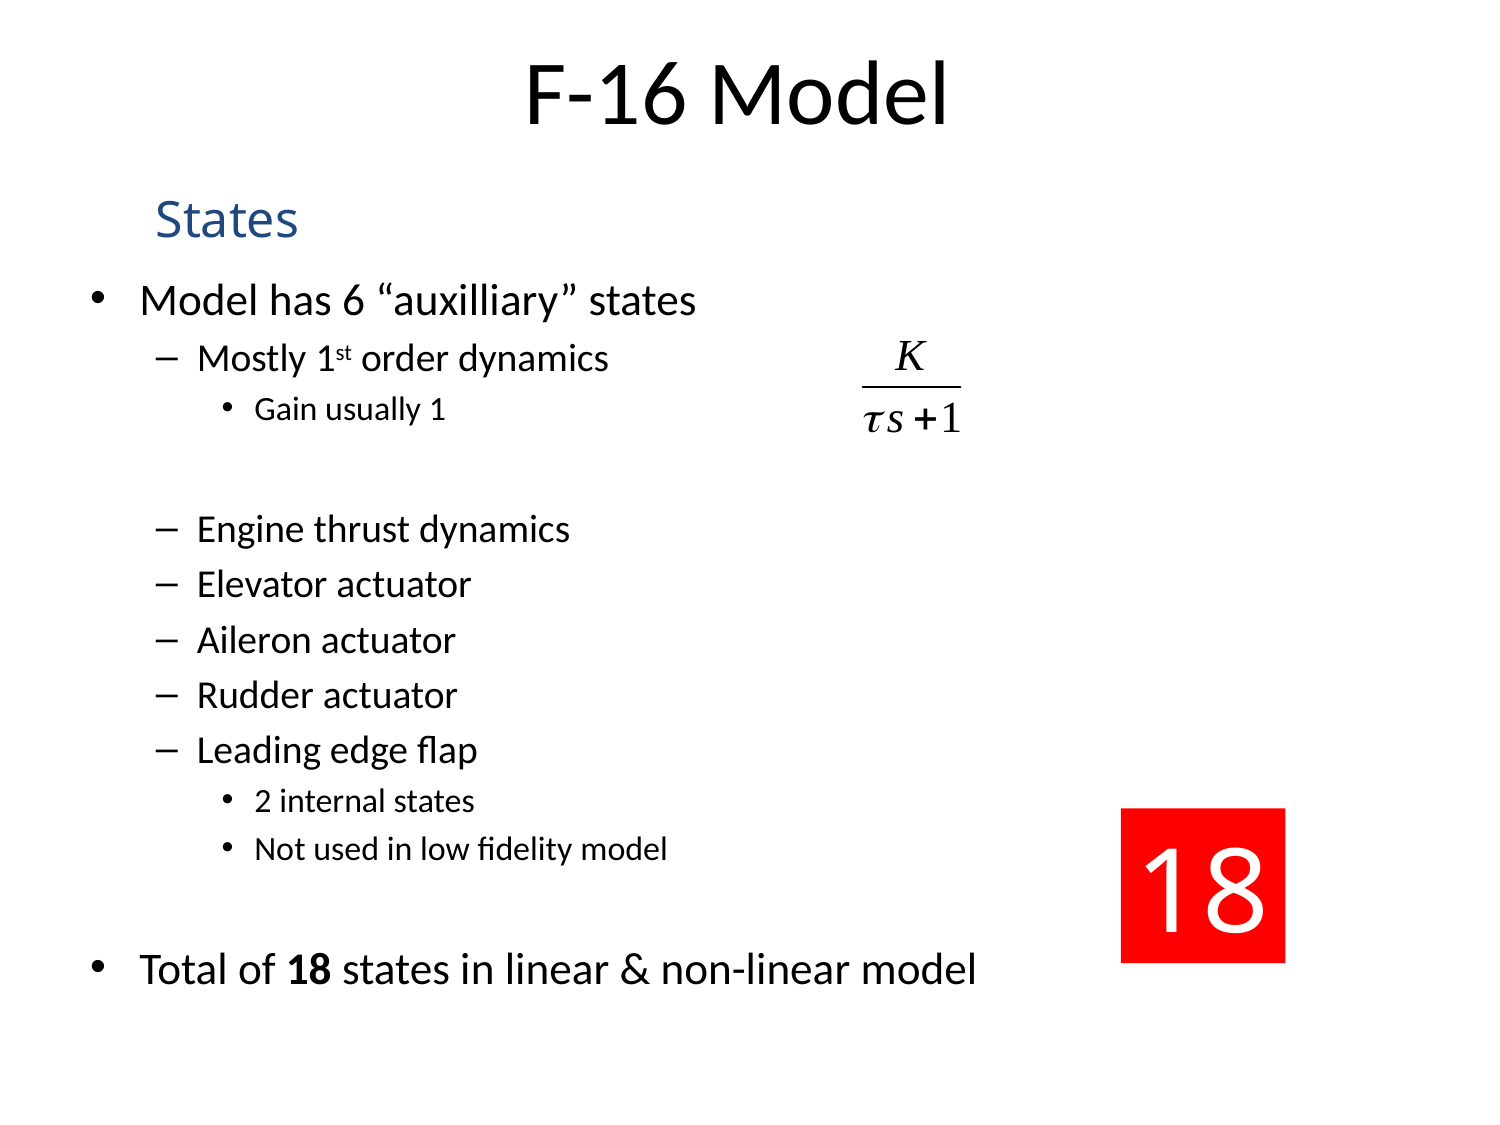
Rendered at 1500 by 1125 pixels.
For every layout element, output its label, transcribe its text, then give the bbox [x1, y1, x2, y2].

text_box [854, 327, 970, 443]
text_box 18 [1120, 808, 1286, 964]
list Model has 6 “auxilliary” states Mostly 1st order dynamics Gain usually 1 Engine thrust dynamics Elevator actuator Aileron actuator Rudder actuator Leading edge flap 2 internal states Not used in low fidelity model Total of 18 states in linear & non-linear model [75, 262, 1425, 1005]
title F-16 Model [150, 0, 1325, 175]
text_box States [155, 187, 1338, 248]
